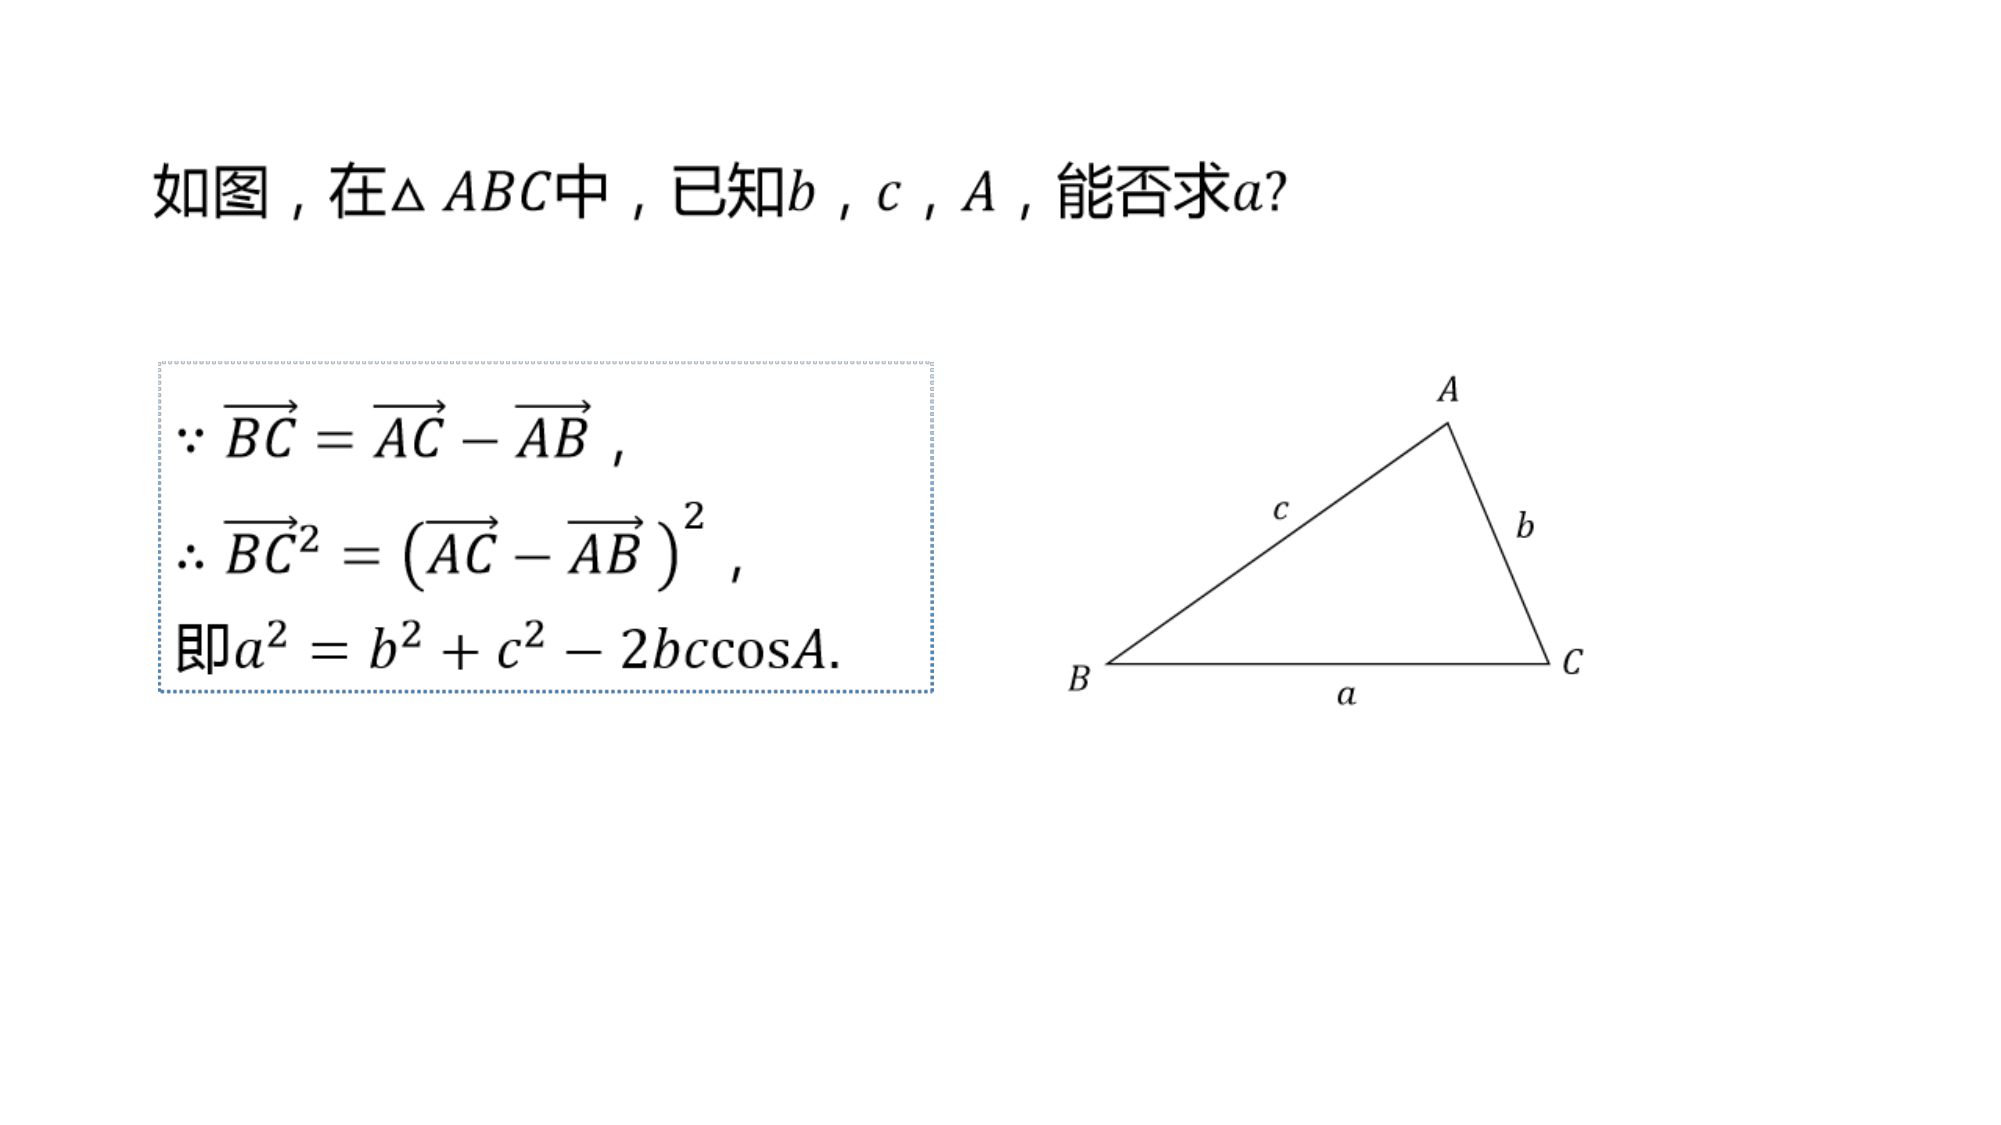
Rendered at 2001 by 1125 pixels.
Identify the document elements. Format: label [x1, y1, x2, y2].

picture [158, 361, 934, 695]
picture [1033, 361, 1620, 727]
picture [64, 125, 1936, 239]
